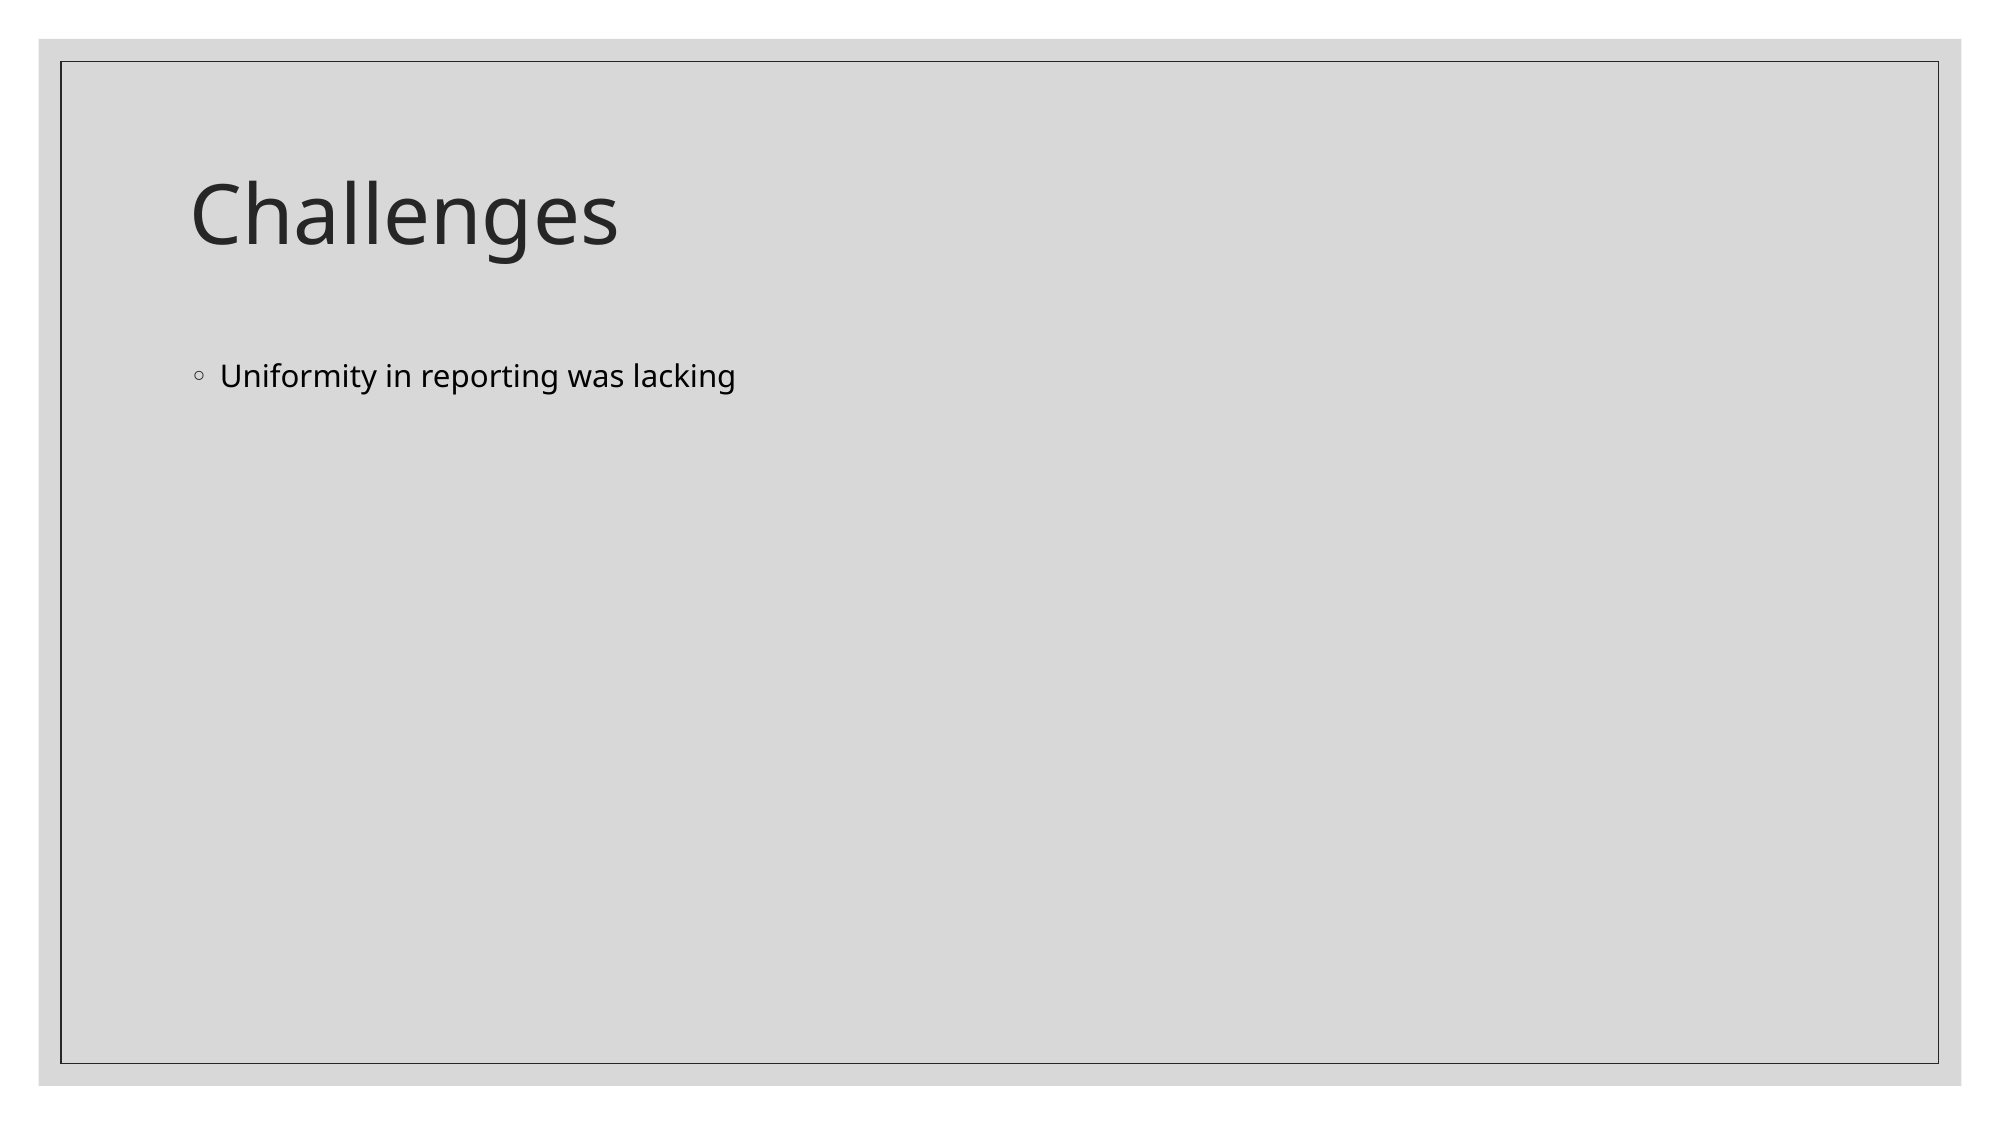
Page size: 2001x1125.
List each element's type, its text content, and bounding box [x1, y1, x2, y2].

title Challenges [174, 105, 1825, 331]
list Uniformity in reporting was lacking [174, 345, 1825, 977]
